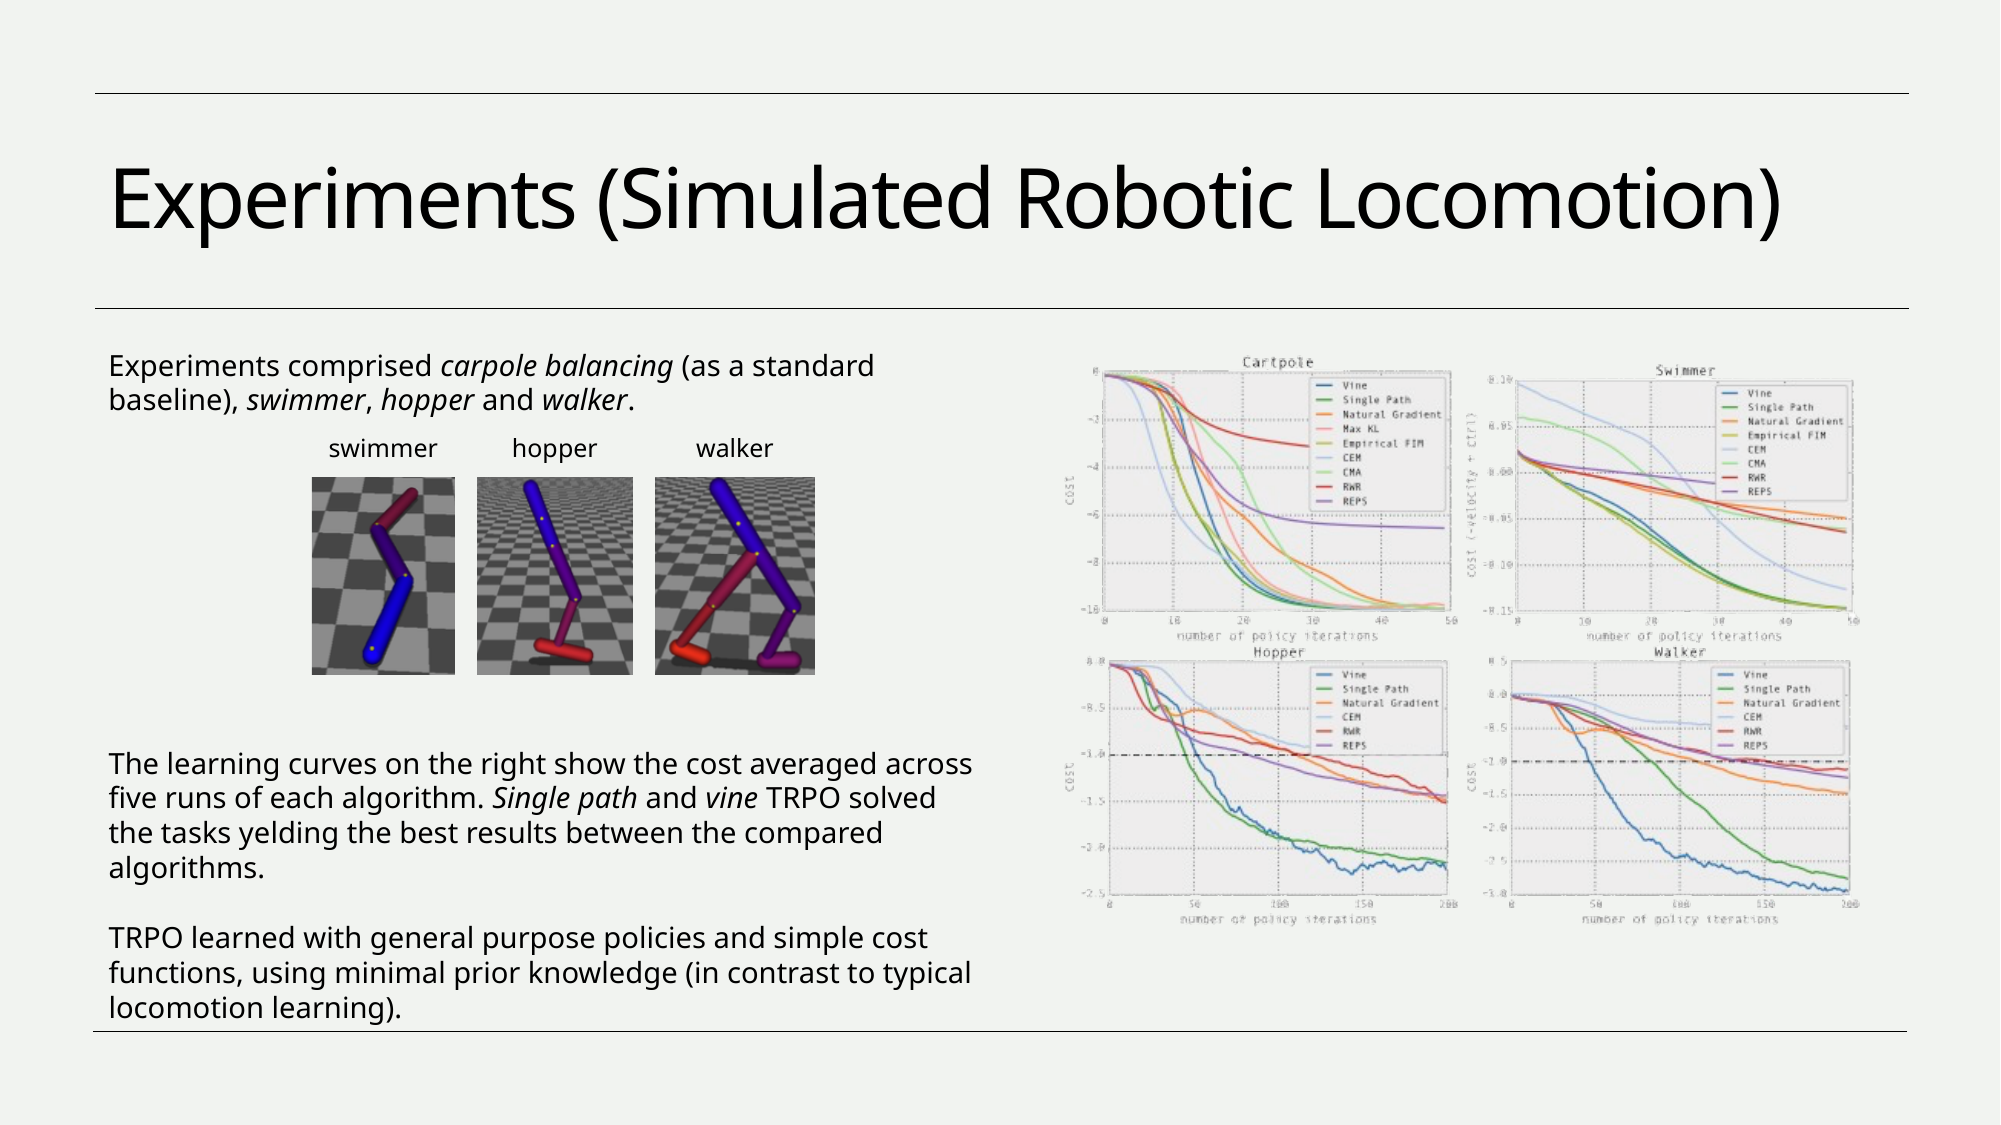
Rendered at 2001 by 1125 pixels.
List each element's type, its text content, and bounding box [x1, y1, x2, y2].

text_box walker [681, 425, 789, 470]
text_box swimmer [313, 425, 453, 470]
text_box hopper [497, 425, 613, 470]
picture [311, 477, 455, 675]
picture [477, 477, 633, 675]
text_box Experiments comprised carpole balancing (as a standard baseline), swimmer, hopper and walker. [93, 339, 1000, 425]
title Experiments (Simulated Robotic Locomotion) [93, 113, 1907, 291]
picture [655, 477, 815, 675]
text_box The learning curves on the right show the cost averaged across five runs of each algorithm. Single path and vine TRPO solved the tasks yelding the best results between the compared algorithms. TRPO learned with general purpose policies and simple cost functions, using minimal prior knowledge (in contrast to typical locomotion learning). [93, 737, 1000, 1032]
picture [1060, 339, 1907, 934]
